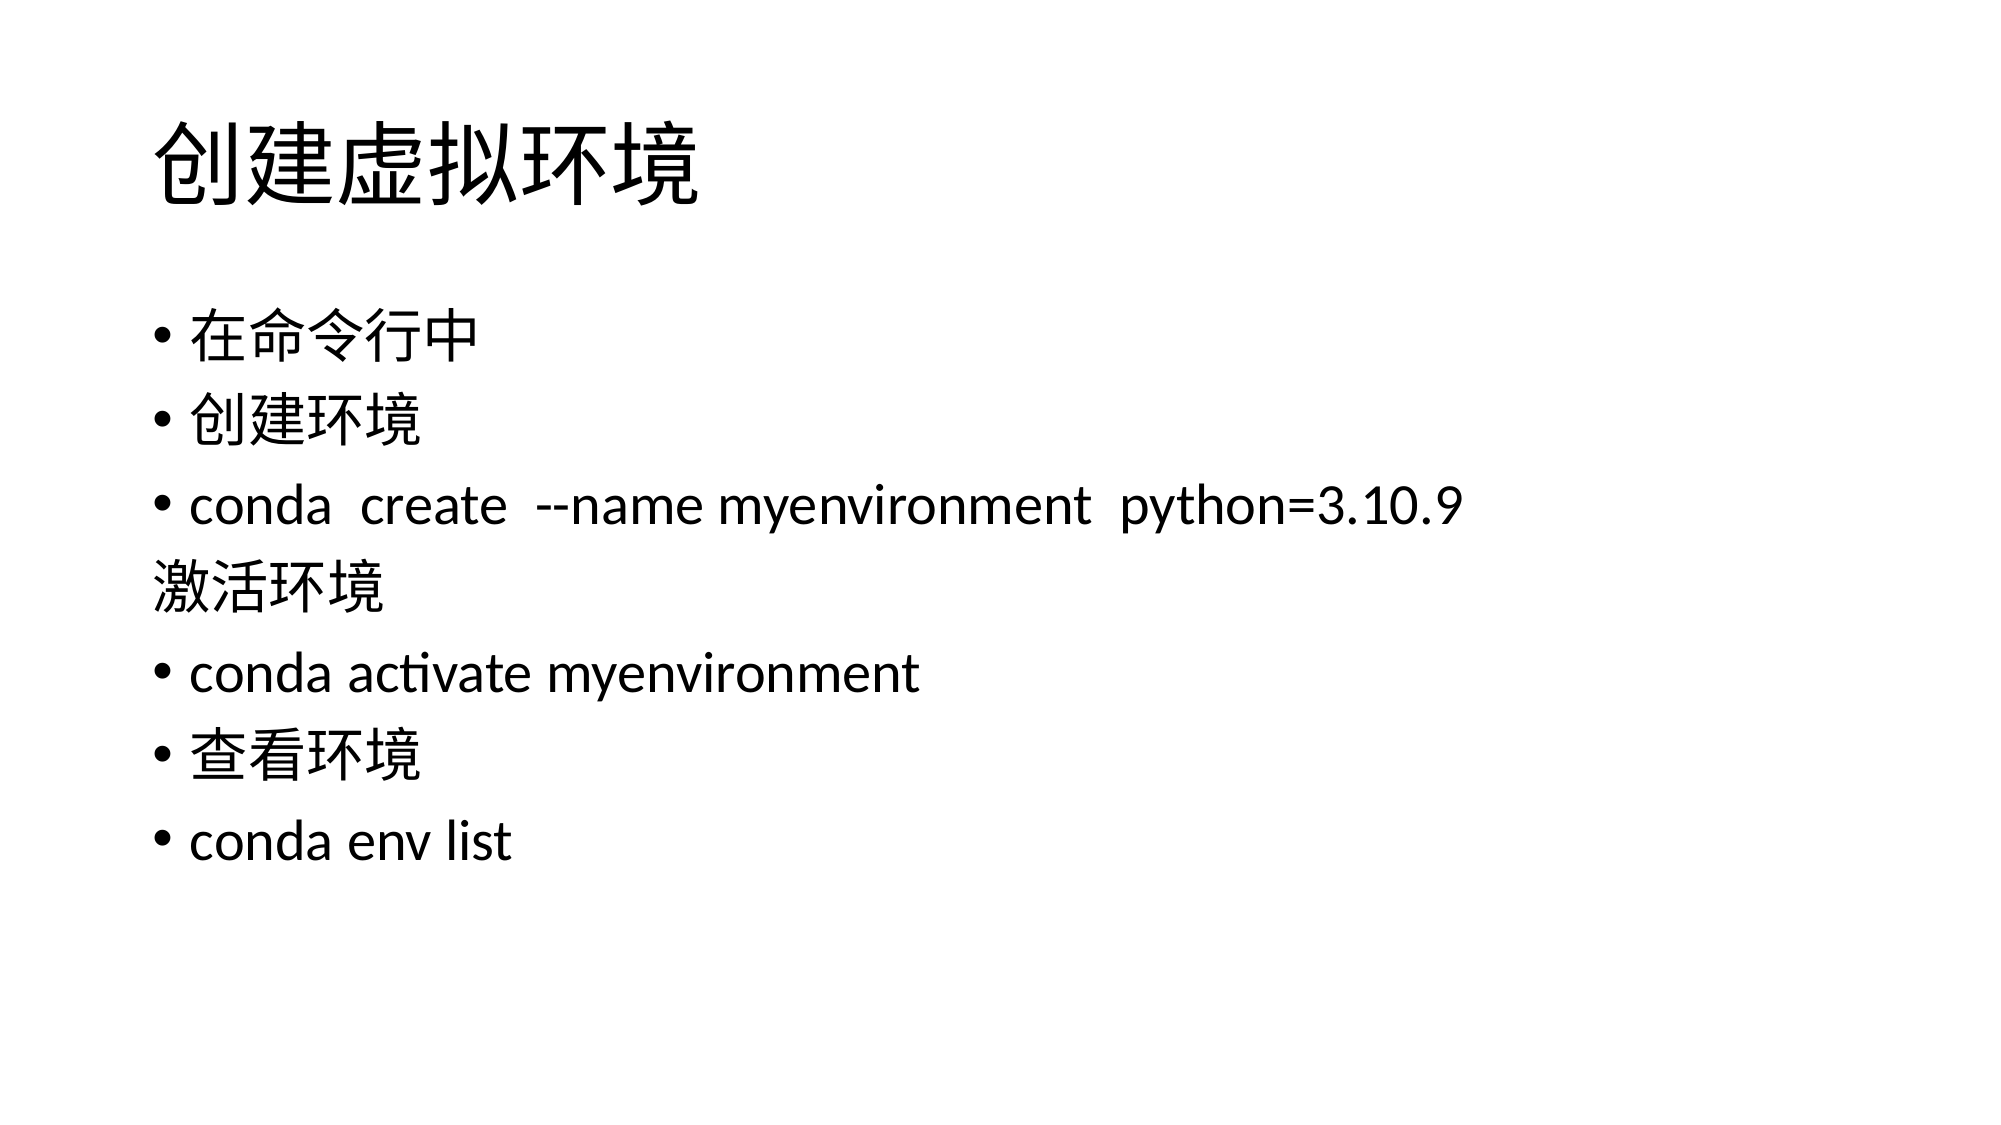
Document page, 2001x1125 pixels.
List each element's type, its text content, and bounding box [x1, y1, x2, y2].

title 创建虚拟环境 [137, 59, 1863, 278]
list 在命令行中 创建环境 conda create --name myenvironment python=3.10.9 激活环境 conda activate myenvironment 查看环境 conda env list [137, 299, 1863, 1014]
